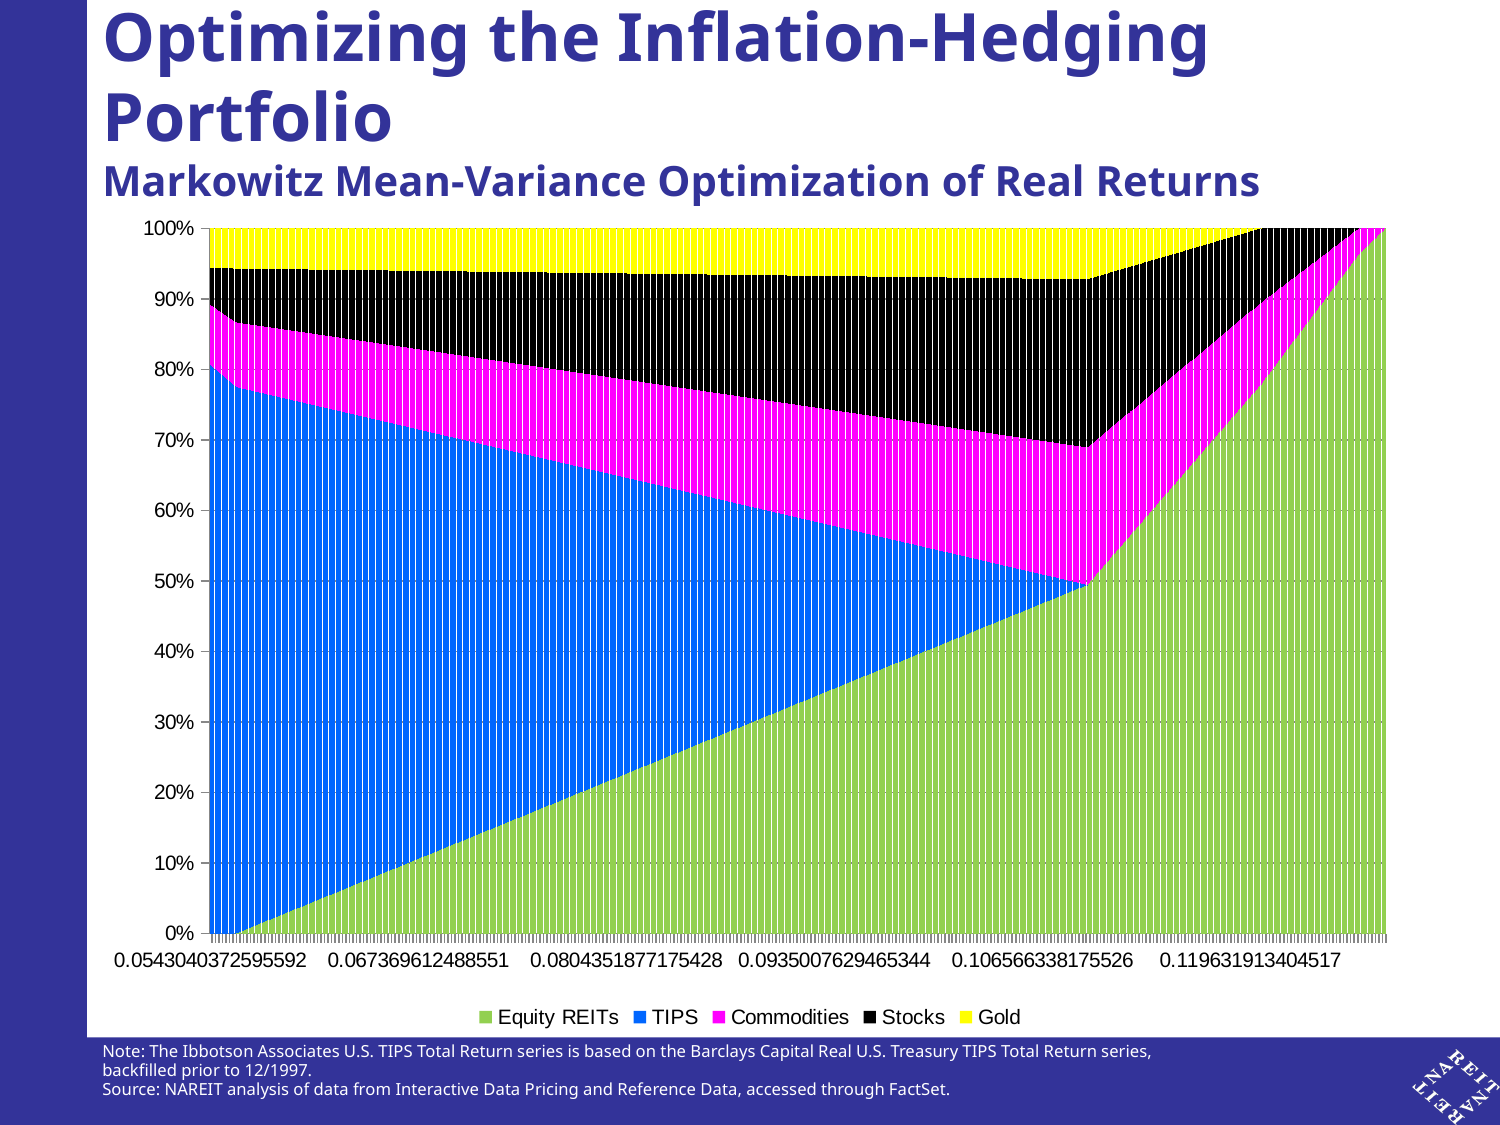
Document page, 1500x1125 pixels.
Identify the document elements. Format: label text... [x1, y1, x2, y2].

text_box [0, 0, 87, 1125]
picture [1412, 1049, 1500, 1125]
text_box [74, 1037, 1500, 1125]
slide_number 1 [1416, 1024, 1425, 1037]
text_box Optimizing the Inflation-Hedging Portfolio Markowitz Mean-Variance Optimization of Real Returns [87, 0, 1500, 200]
text_box Note: The Ibbotson Associates U.S. TIPS Total Return series is based on the Barclays Capital Real U.S. Treasury TIPS Total Return series, backfilled prior to 12/1997. Source: NAREIT analysis of data from Interactive Data Pricing and Reference Data, accessed through FactSet. [87, 1043, 1175, 1107]
chart [87, 199, 1413, 1036]
